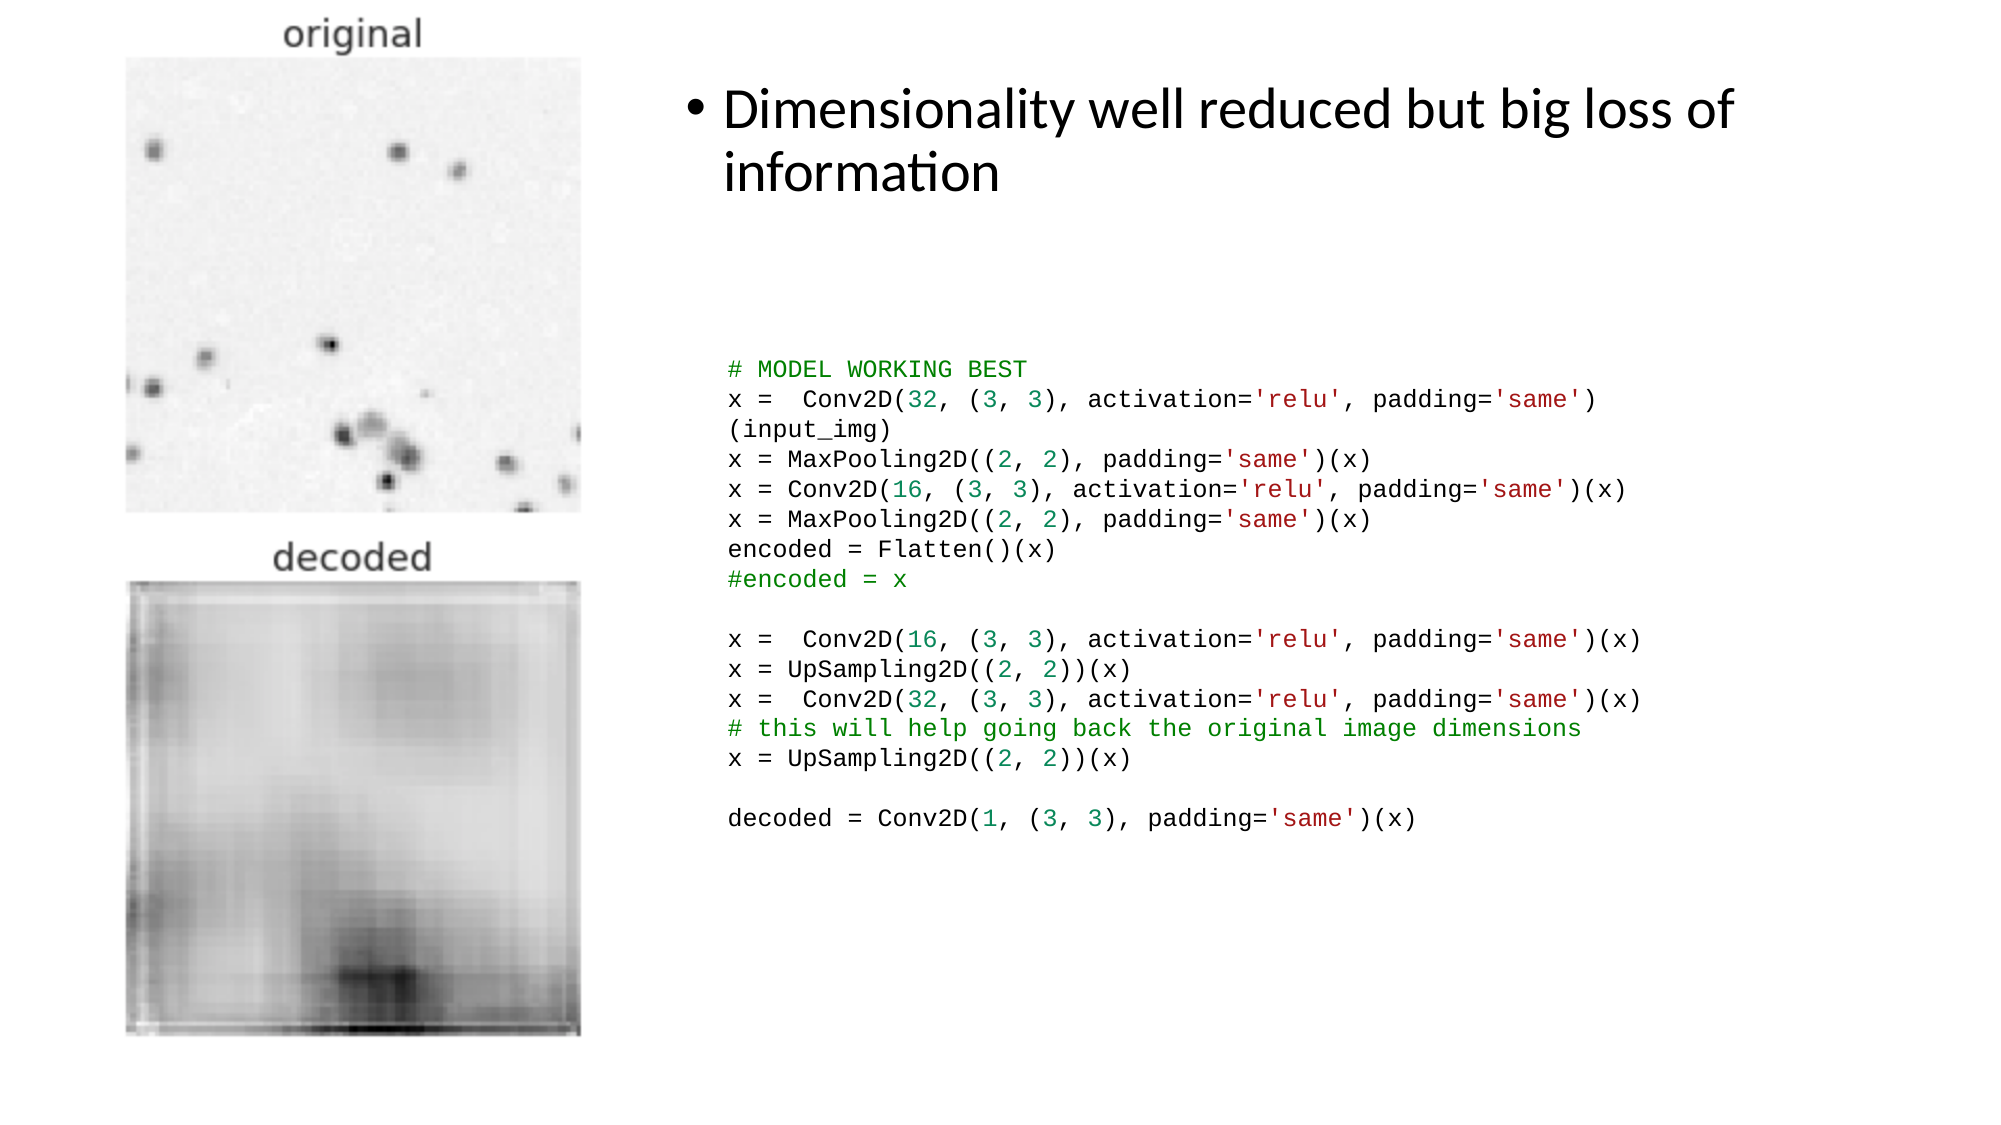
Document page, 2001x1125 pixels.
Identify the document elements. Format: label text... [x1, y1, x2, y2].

text_box # MODEL WORKING BEST x = Conv2D(32, (3, 3), activation='relu', padding='same')(input_img) x = MaxPooling2D((2, 2), padding='same')(x) x = Conv2D(16, (3, 3), activation='relu', padding='same')(x) x = MaxPooling2D((2, 2), padding='same')(x) encoded = Flatten()(x) #encoded = x x = Conv2D(16, (3, 3), activation='relu', padding='same')(x) x = UpSampling2D((2, 2))(x) x = Conv2D(32, (3, 3), activation='relu', padding='same')(x) # this will help going back the original image dimensions x = UpSampling2D((2, 2))(x) decoded = Conv2D(1, (3, 3), padding='same')(x) [712, 345, 1713, 840]
picture [105, 0, 633, 1055]
list Dimensionality well reduced but big loss of information [670, 70, 1863, 1014]
